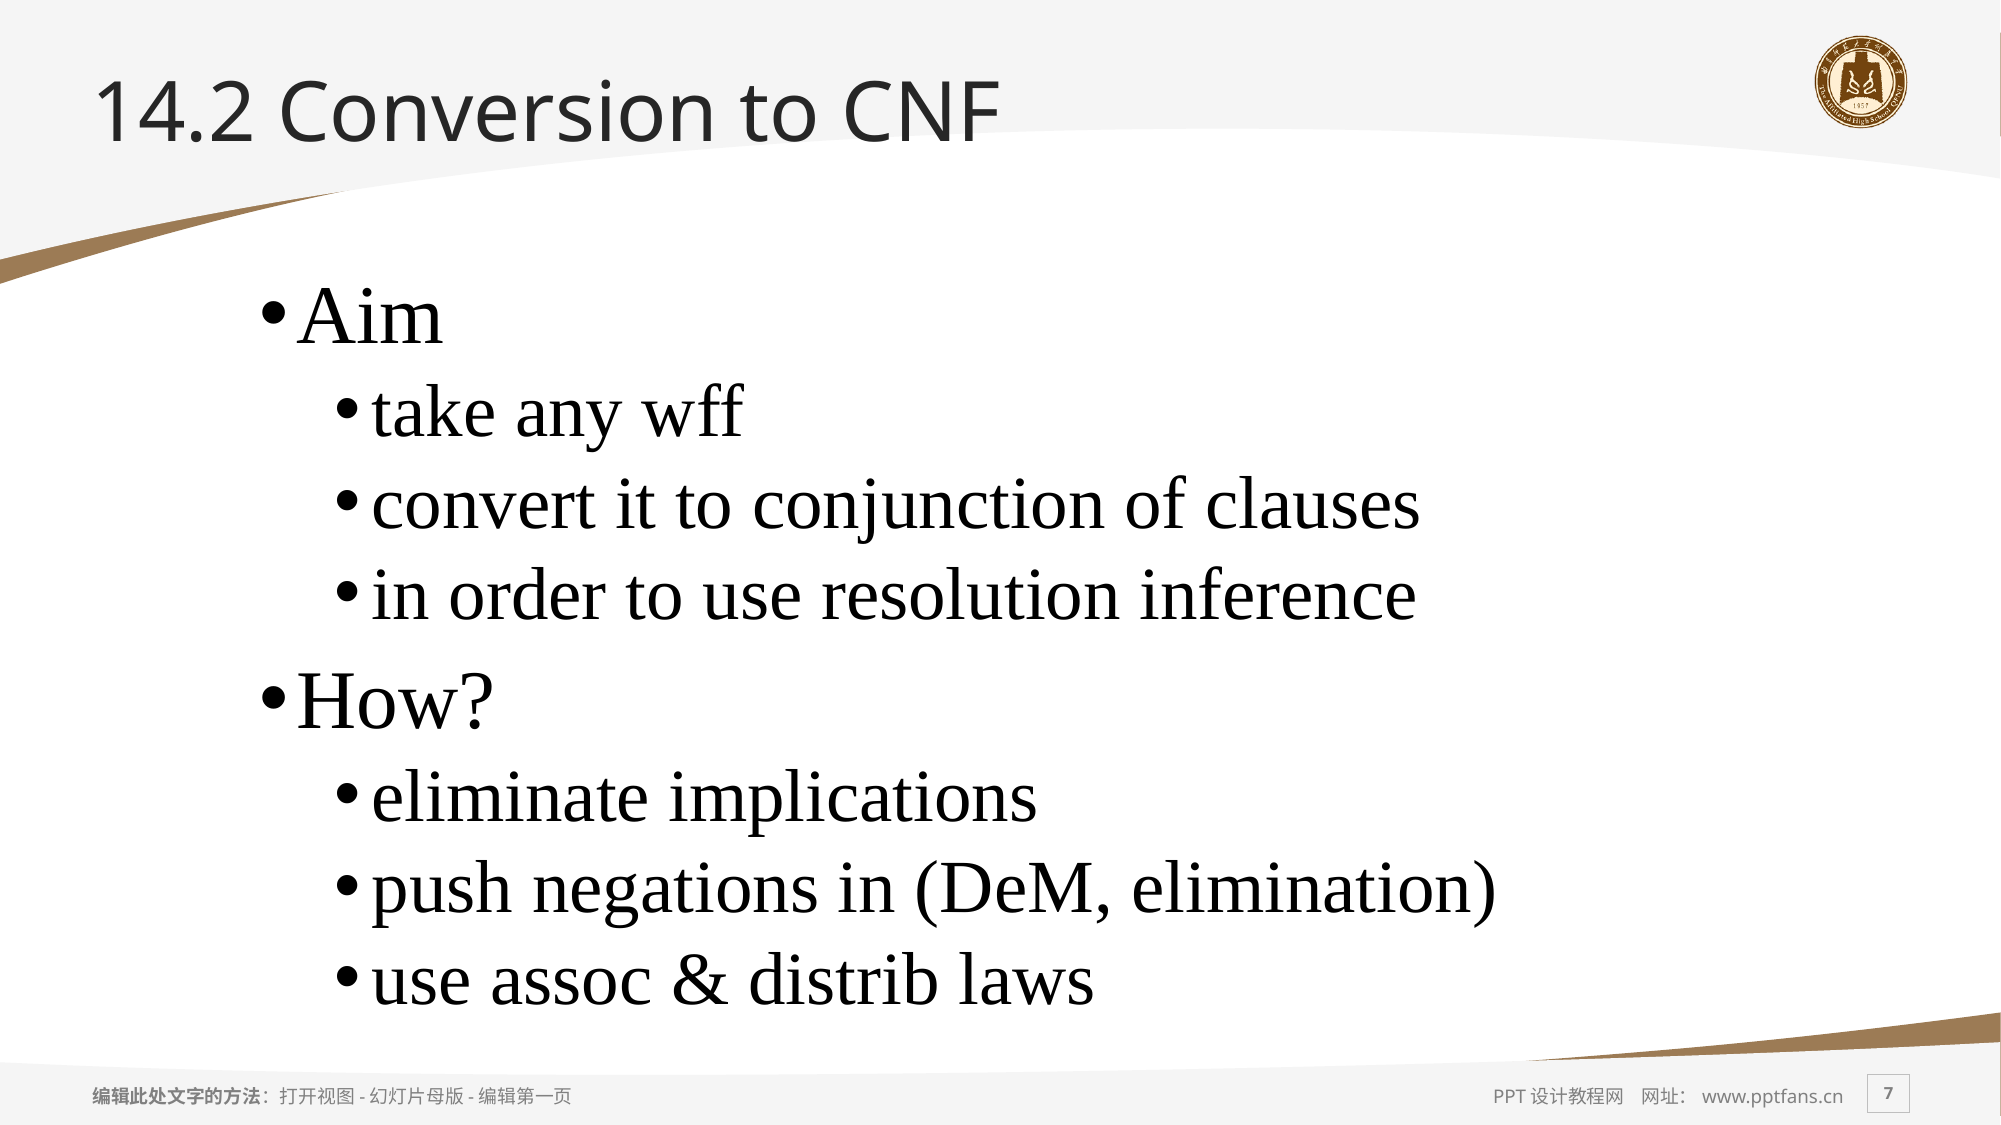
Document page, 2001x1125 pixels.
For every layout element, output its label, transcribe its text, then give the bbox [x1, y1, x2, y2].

picture [1812, 33, 1909, 130]
text_box Aim take any wff convert it to conjunction of clauses in order to use resolution inference How? eliminate implications push negations in (DeM, elimination) use assoc & distrib laws [244, 264, 1756, 1046]
title 14.2 Conversion to CNF [79, 57, 1880, 146]
